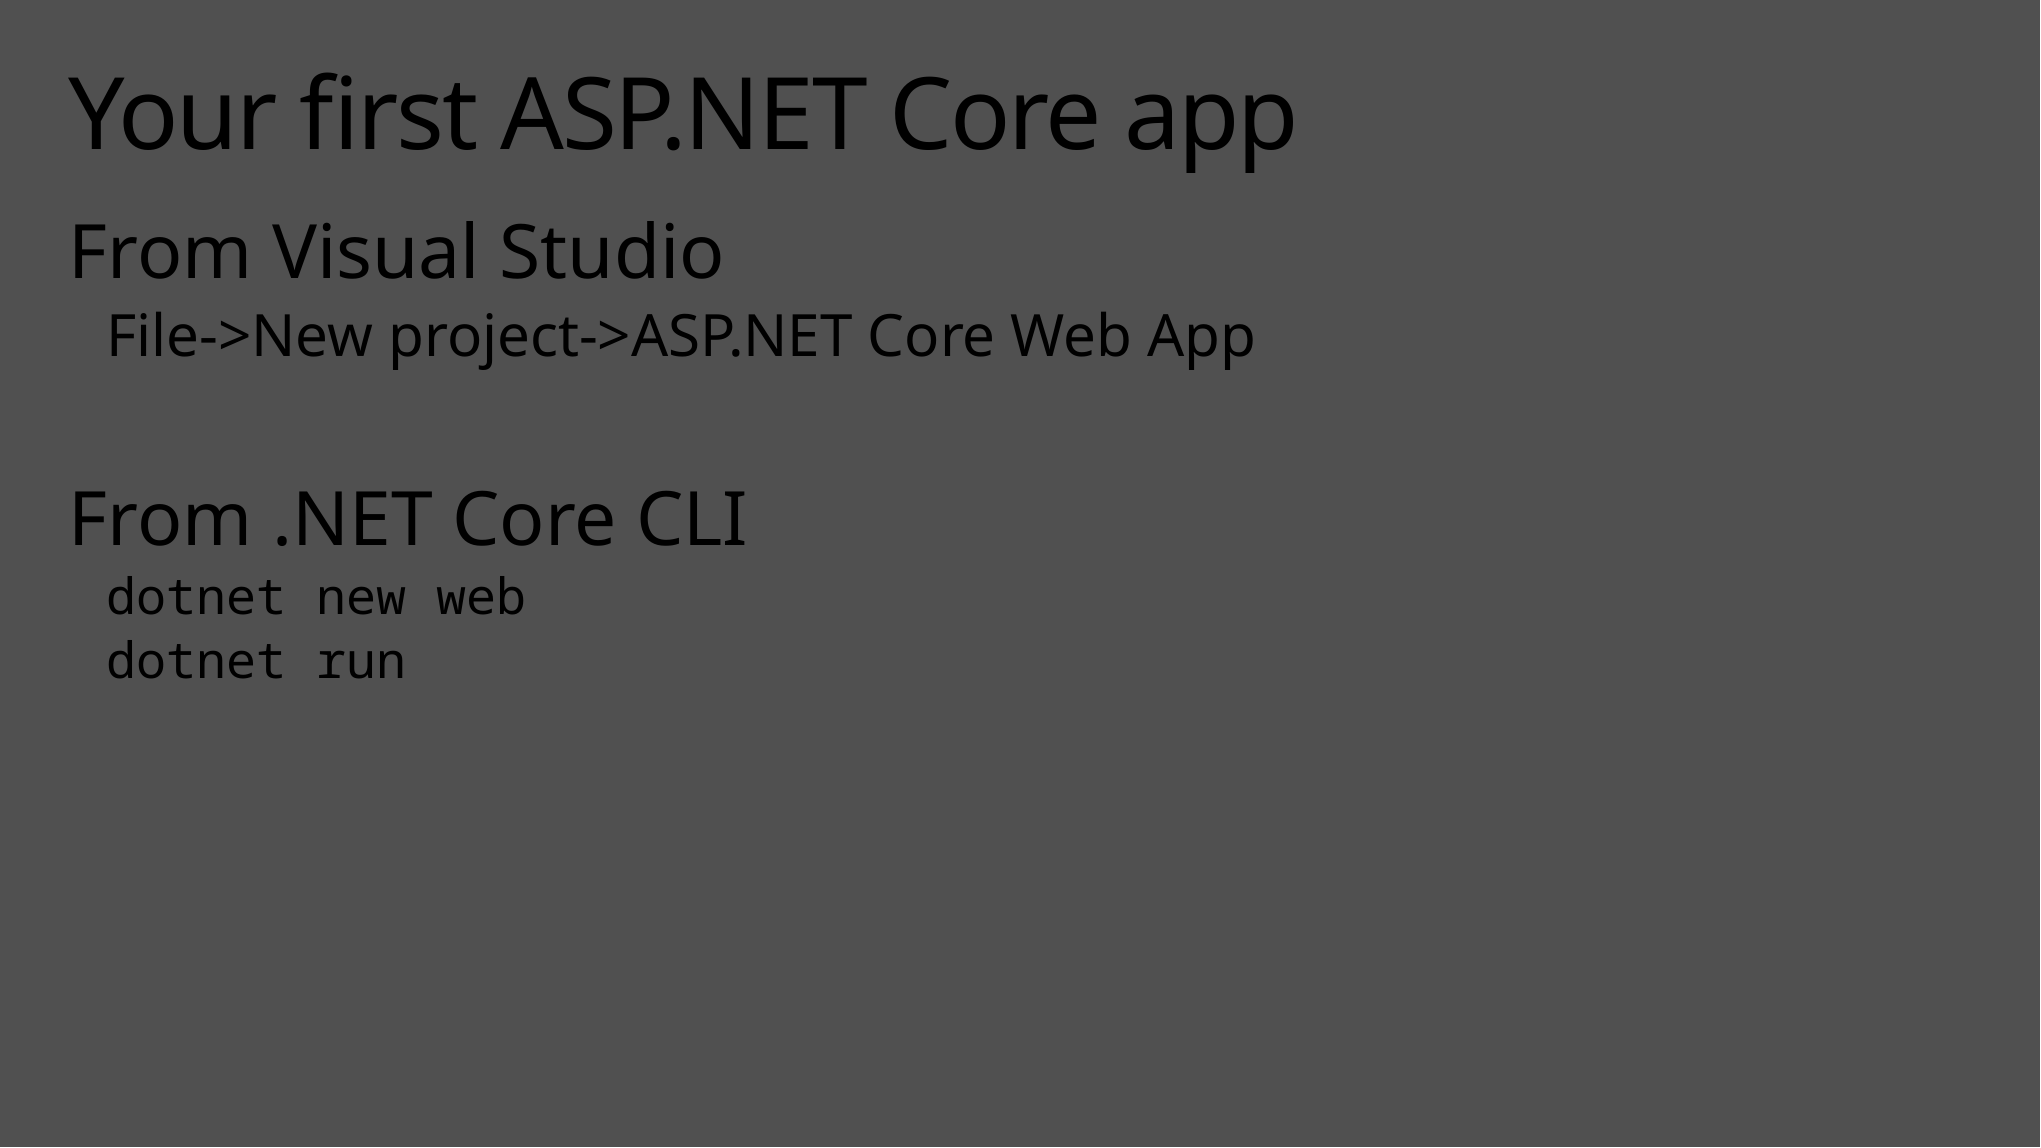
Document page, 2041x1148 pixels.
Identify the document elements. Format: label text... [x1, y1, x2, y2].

title Your first ASP.NET Core app [45, 48, 1996, 198]
list From Visual Studio File->New project->ASP.NET Core Web App From .NET Core CLI dotnet new web dotnet run [45, 198, 1996, 722]
